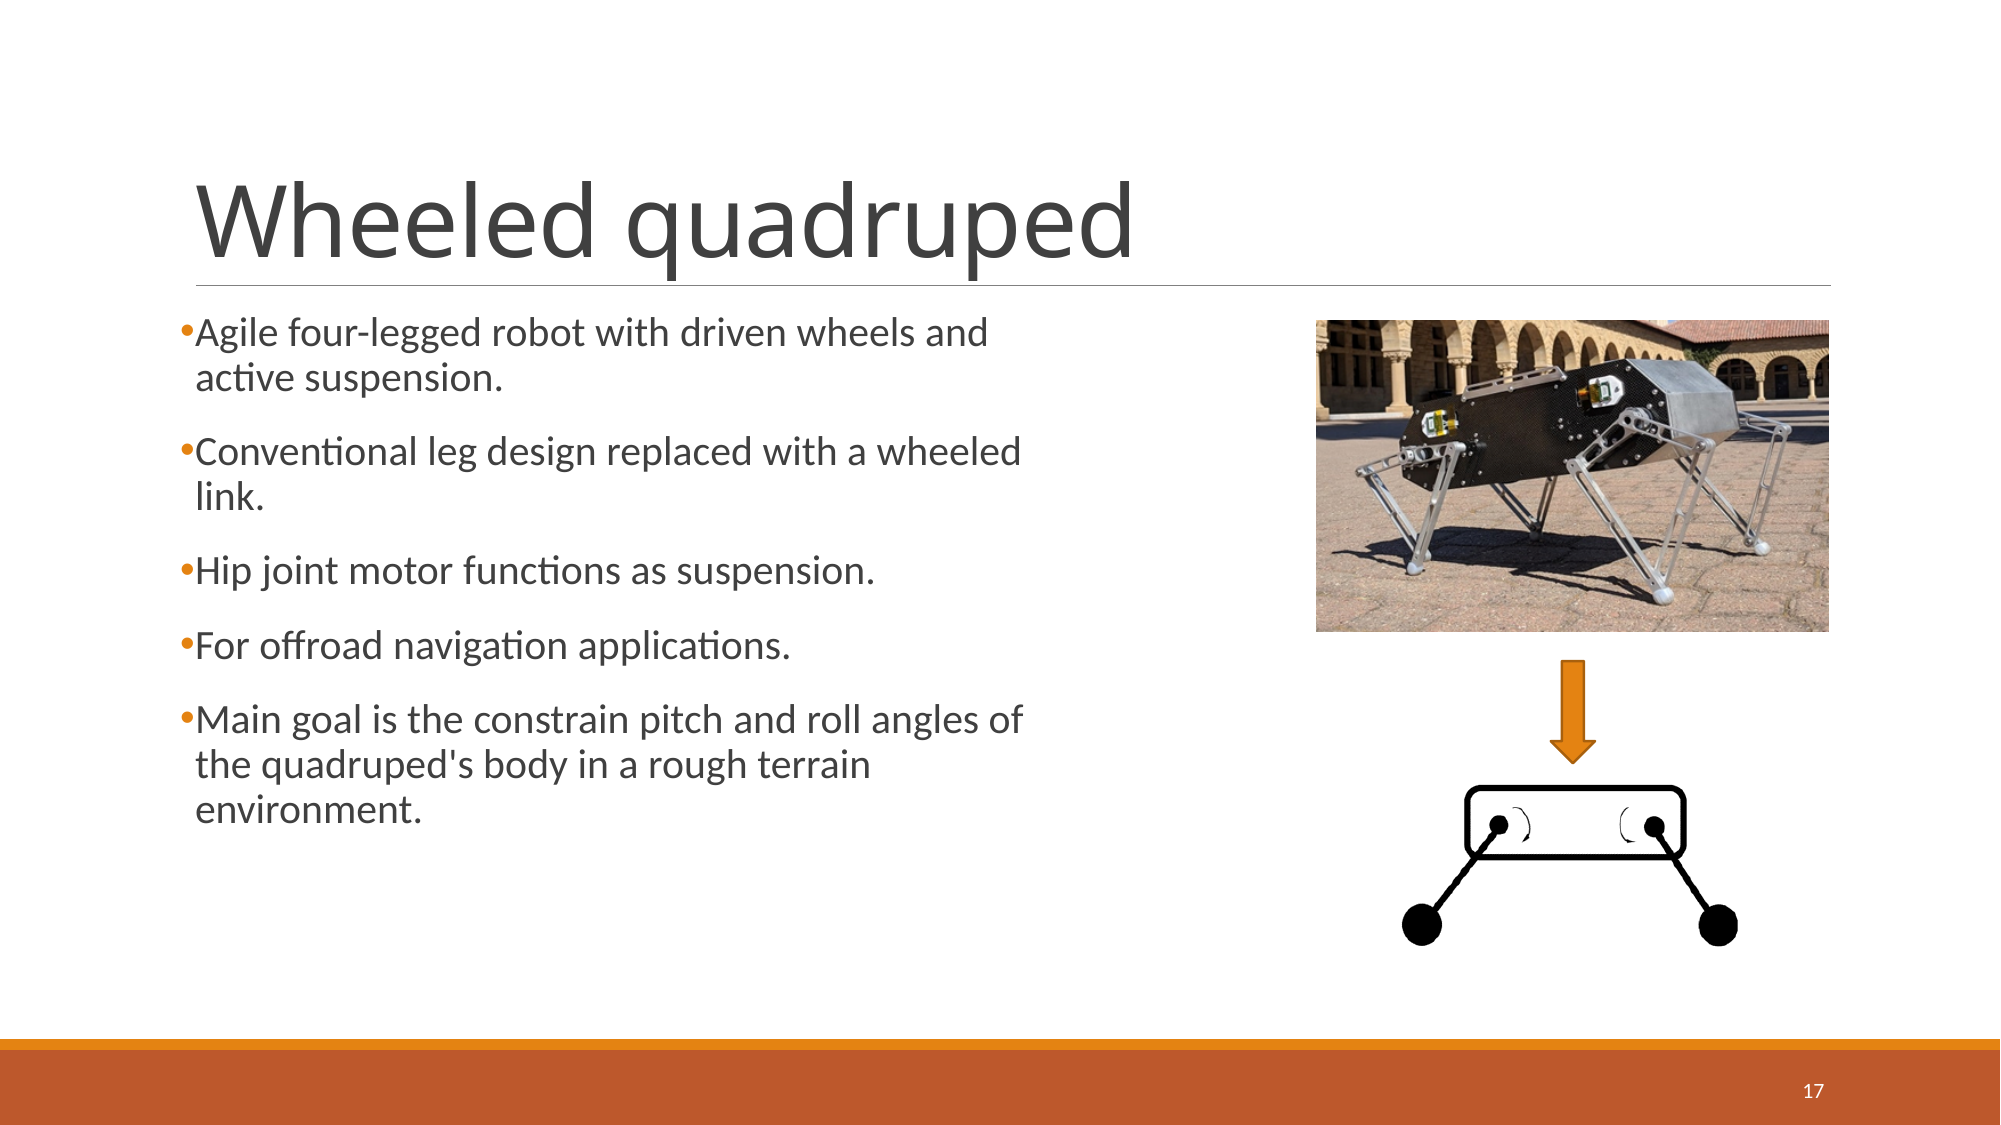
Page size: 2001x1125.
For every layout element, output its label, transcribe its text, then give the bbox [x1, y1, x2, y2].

list Agile four-legged robot with driven wheels and active suspension. Conventional leg design replaced with a wheeled link. Hip joint motor functions as suspension. For offroad navigation applications. Main goal is the constrain pitch and roll angles of the quadruped's body in a rough terrain environment. [180, 302, 1059, 963]
picture [1346, 667, 1798, 1034]
text_box [1560, 659, 1586, 664]
slide_number 17 [1624, 1059, 1840, 1120]
picture [1315, 320, 1830, 633]
title Wheeled quadruped [180, 47, 1830, 285]
